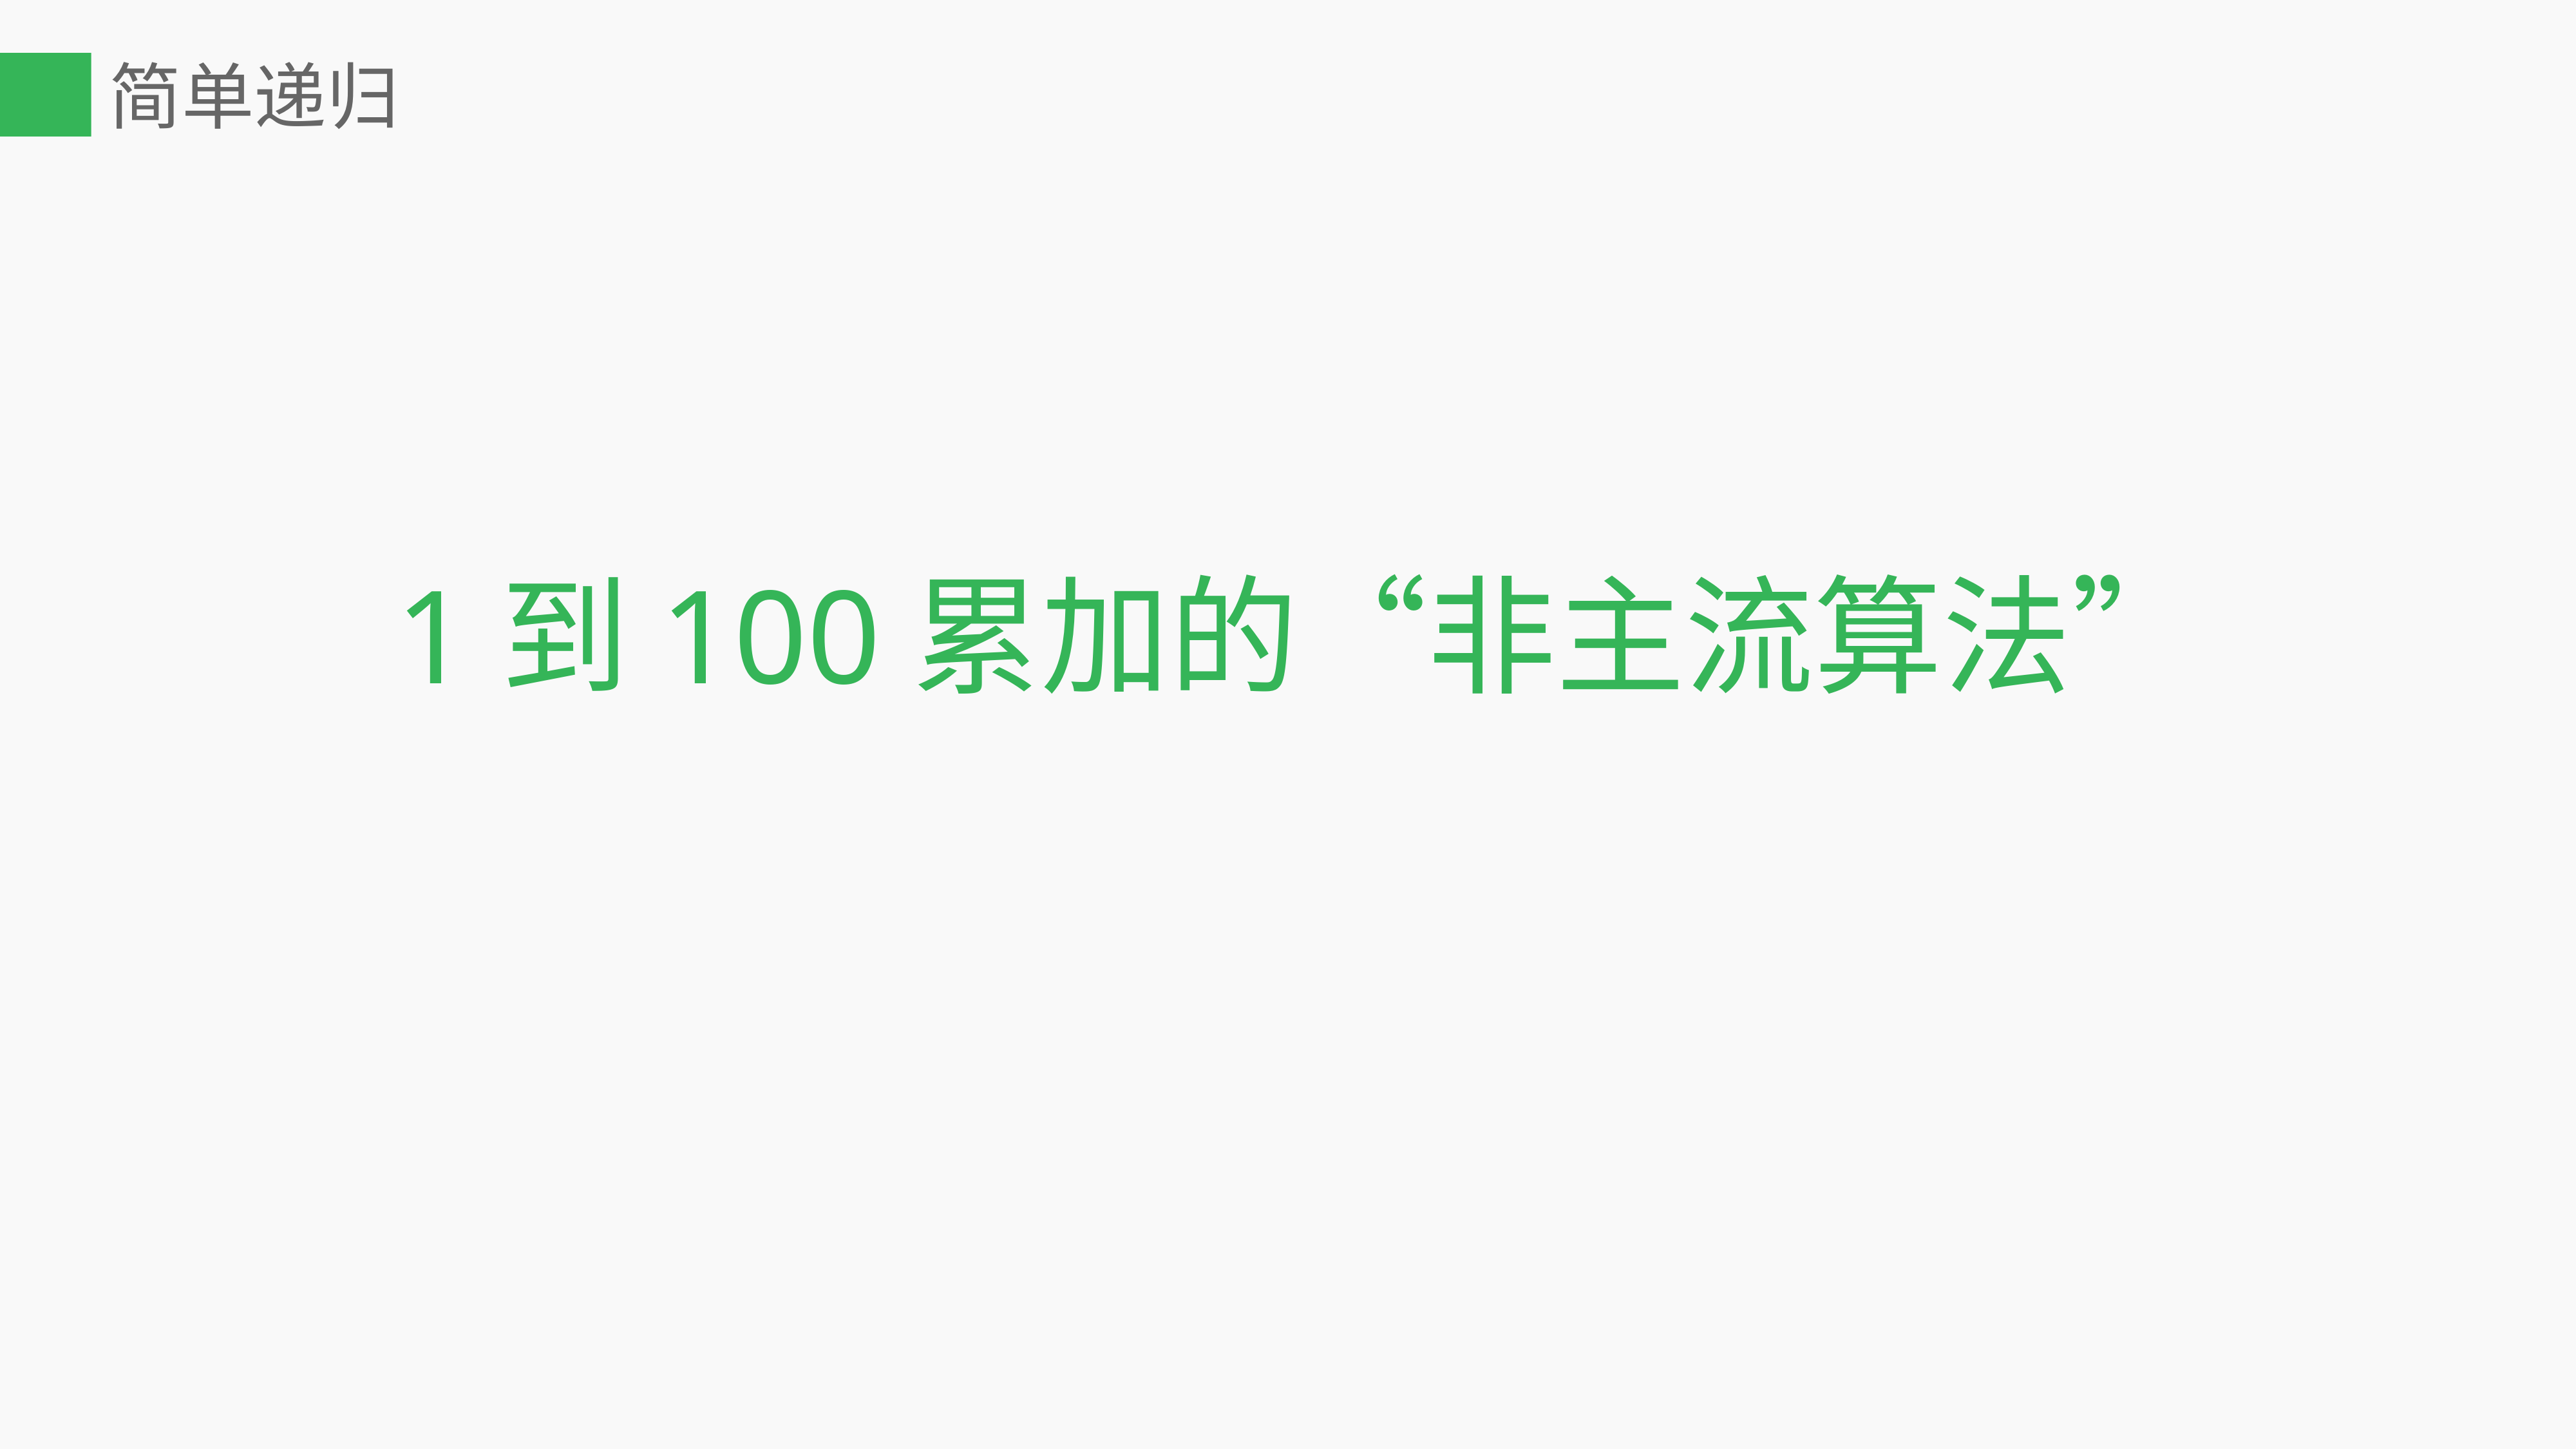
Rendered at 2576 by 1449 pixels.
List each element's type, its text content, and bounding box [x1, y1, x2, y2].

title 简单递归 [108, 44, 2540, 144]
list 1到100累加的“非主流算法” [22, 517, 2554, 685]
picture [0, 53, 91, 137]
